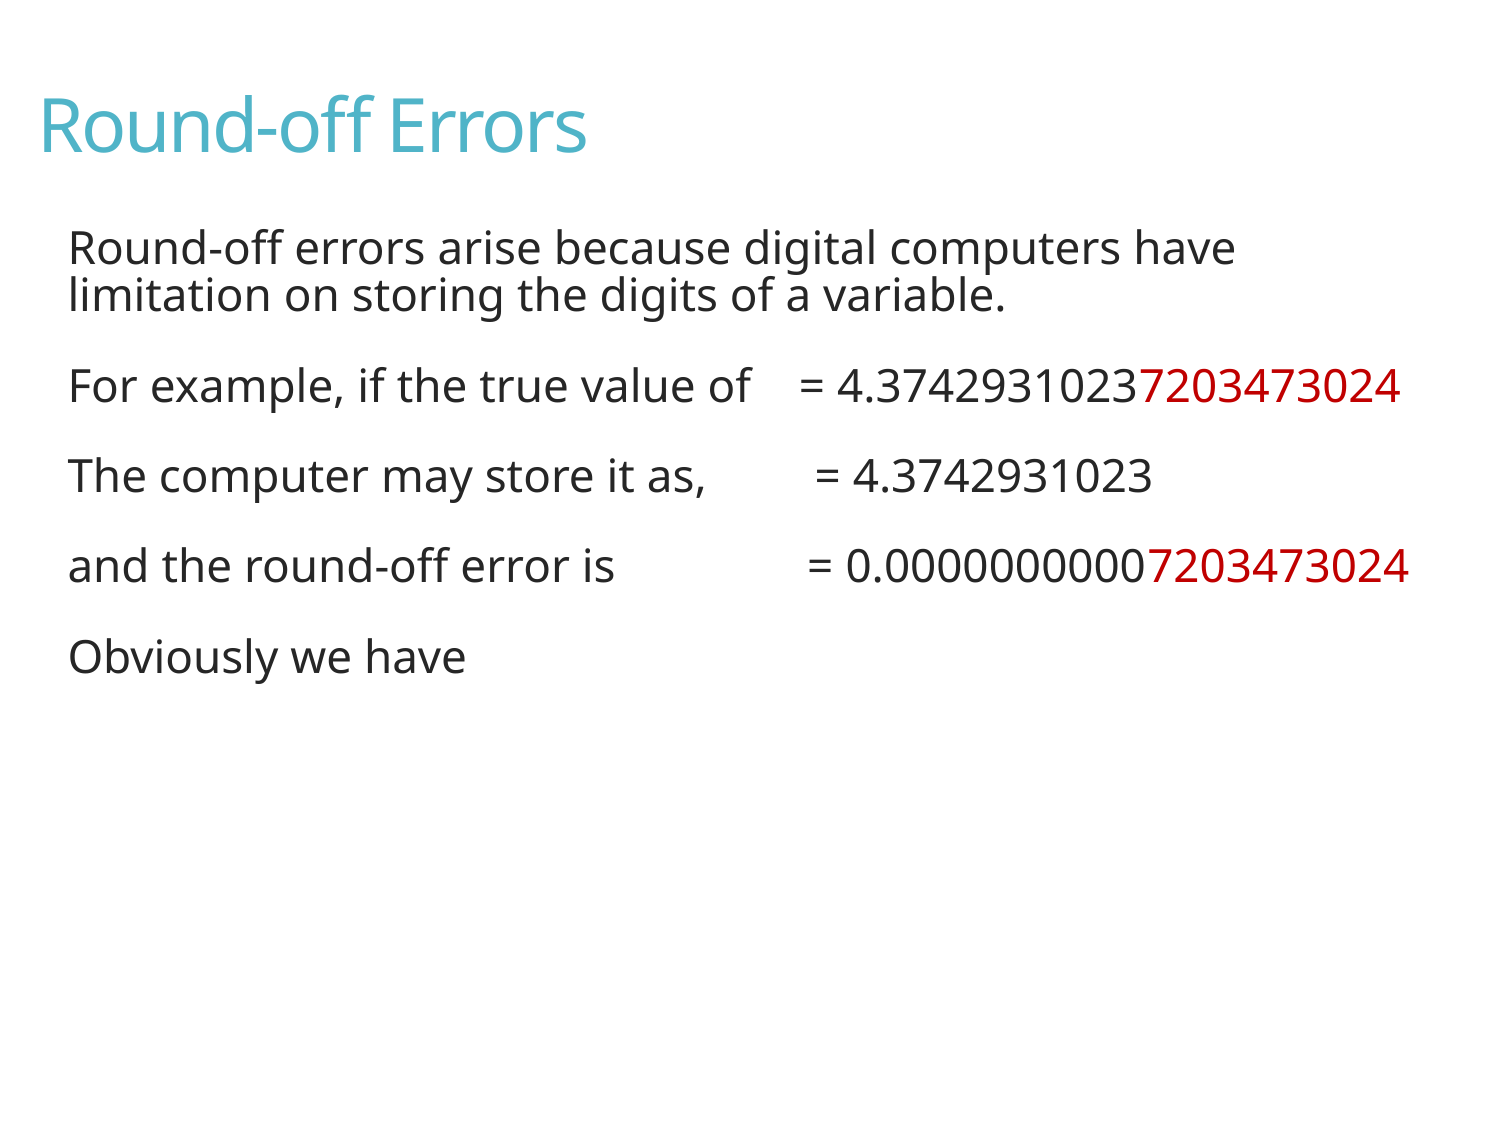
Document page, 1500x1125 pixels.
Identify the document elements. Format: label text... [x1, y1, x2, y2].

title Round-off Errors [22, 24, 1500, 220]
